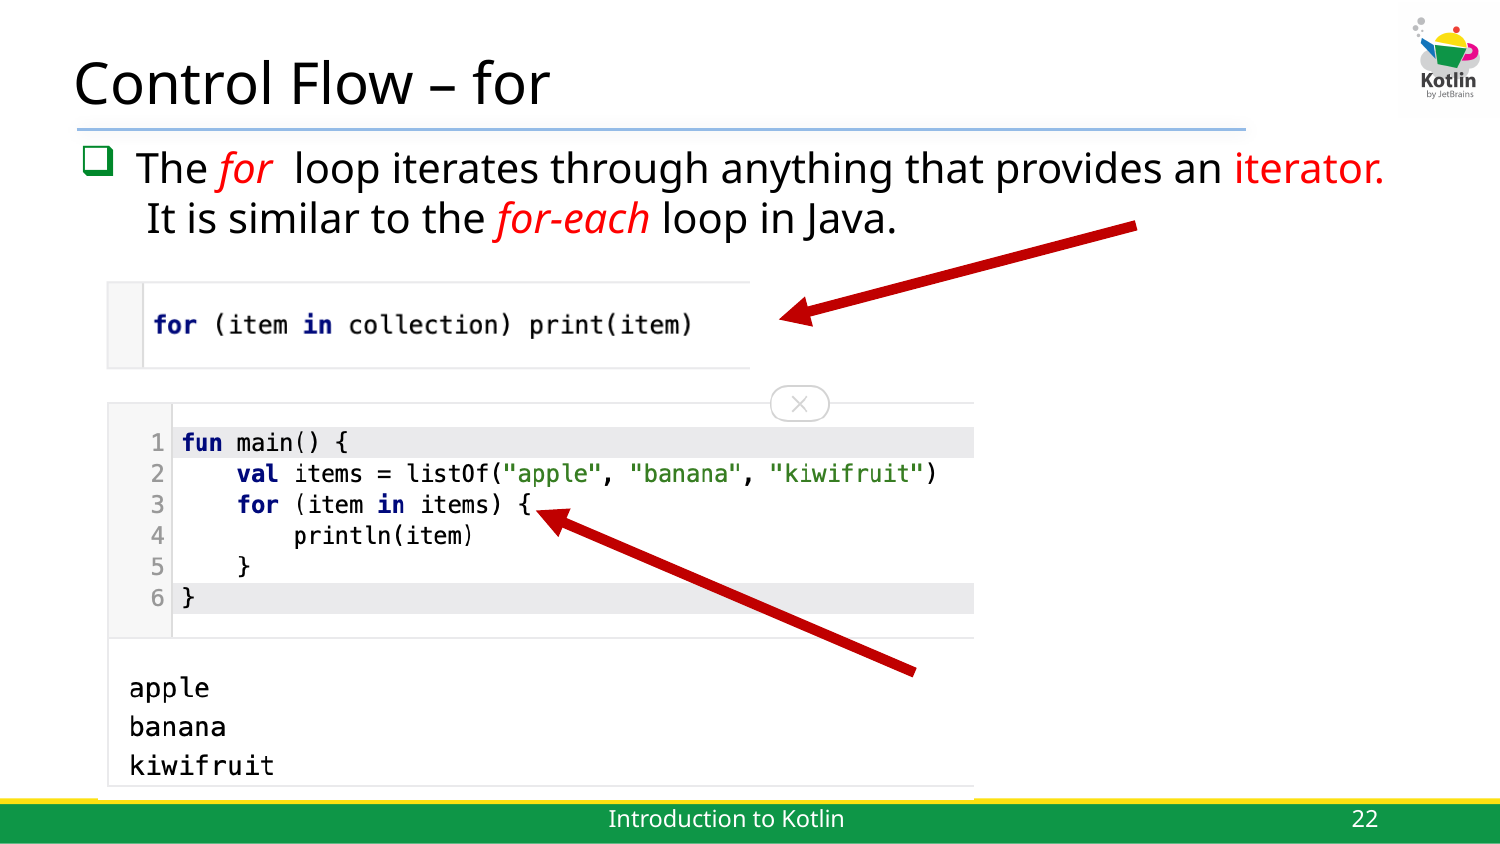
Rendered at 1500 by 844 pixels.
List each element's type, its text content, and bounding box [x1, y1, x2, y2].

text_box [535, 510, 915, 673]
picture [1398, 2, 1500, 118]
text_box The for loop iterates through anything that provides an iterator. It is similar to the for-each loop in Java. [64, 134, 1407, 249]
picture [93, 254, 974, 800]
footer Introduction to Kotlin [527, 806, 927, 843]
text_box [778, 225, 1137, 320]
slide_number 22 [1074, 798, 1388, 844]
title Control Flow – for [64, 0, 1341, 126]
